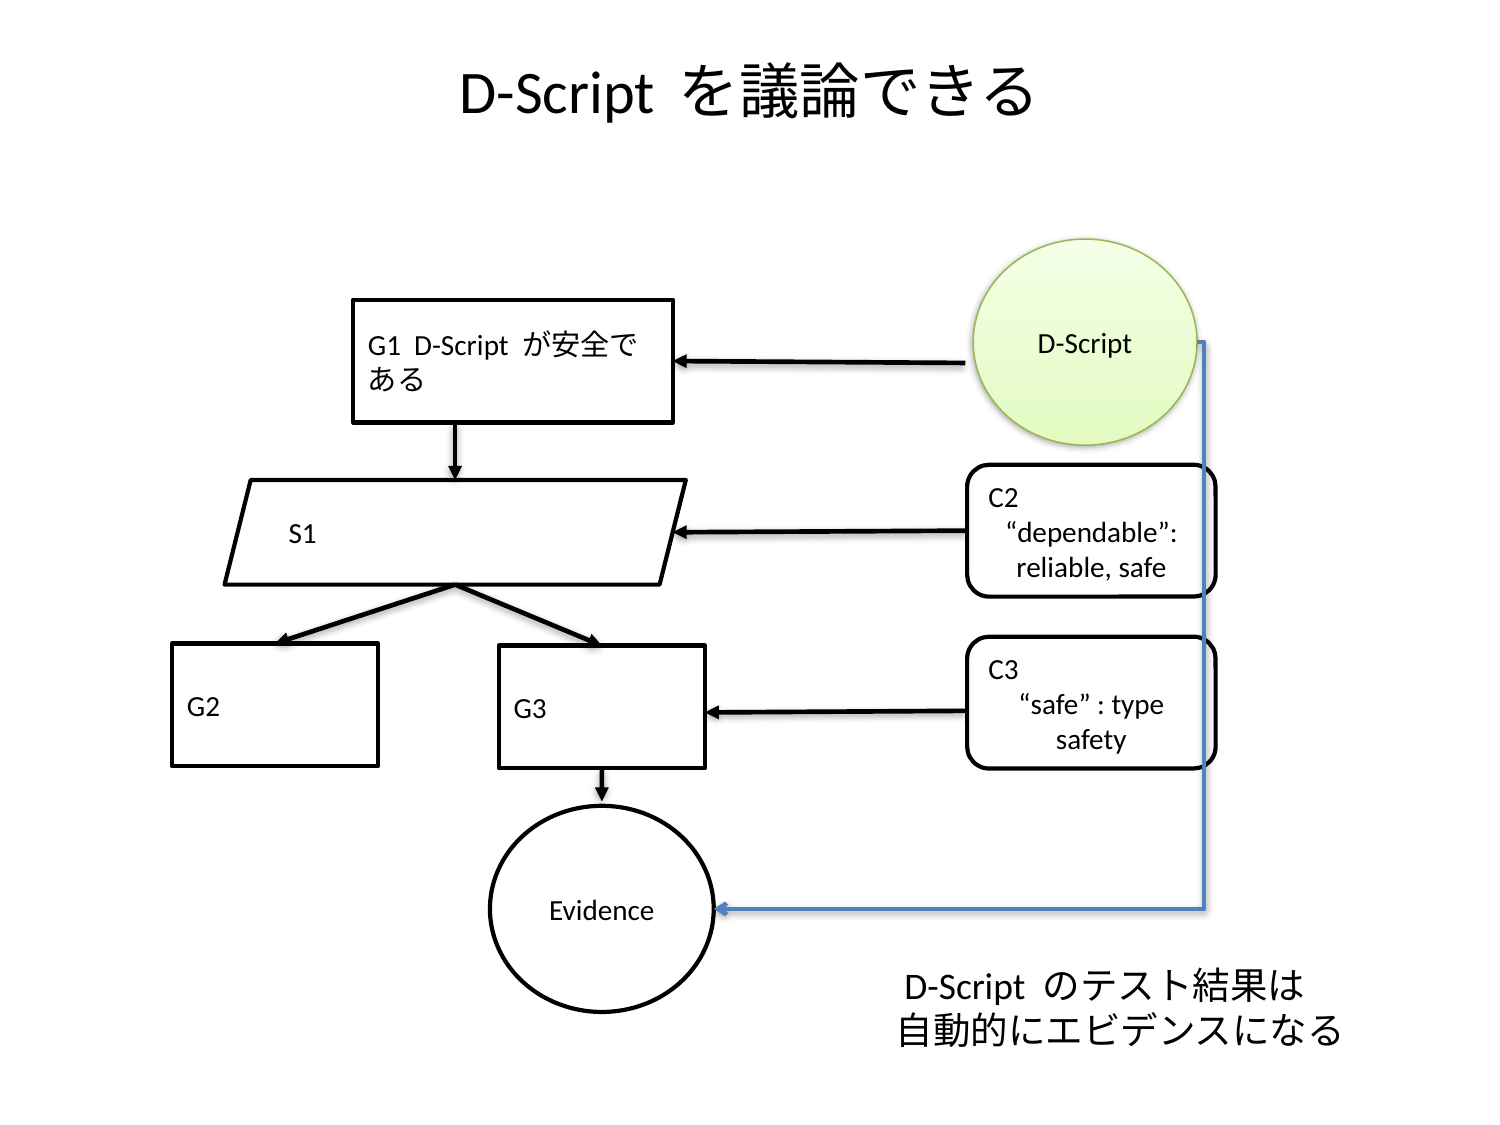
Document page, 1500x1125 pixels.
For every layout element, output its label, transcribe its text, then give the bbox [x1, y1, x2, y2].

text_box G3 [497, 643, 707, 770]
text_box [274, 584, 453, 644]
text_box Evidence [487, 803, 716, 1015]
text_box D-Script [972, 238, 1198, 340]
title D-Script を議論できる [75, 45, 1425, 134]
text_box C3 “safe” : type safety [1212, 643, 1218, 763]
text_box G2 [170, 641, 380, 768]
text_box D-Script のテスト結果は 自動的にエビデンスになる [881, 954, 1360, 1060]
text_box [454, 584, 603, 646]
text_box C2 “dependable”: reliable, safe [1212, 471, 1218, 591]
text_box S1 [222, 477, 688, 587]
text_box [672, 360, 708, 364]
text_box G1 D-Script が安全である [351, 298, 675, 425]
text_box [713, 341, 1198, 910]
